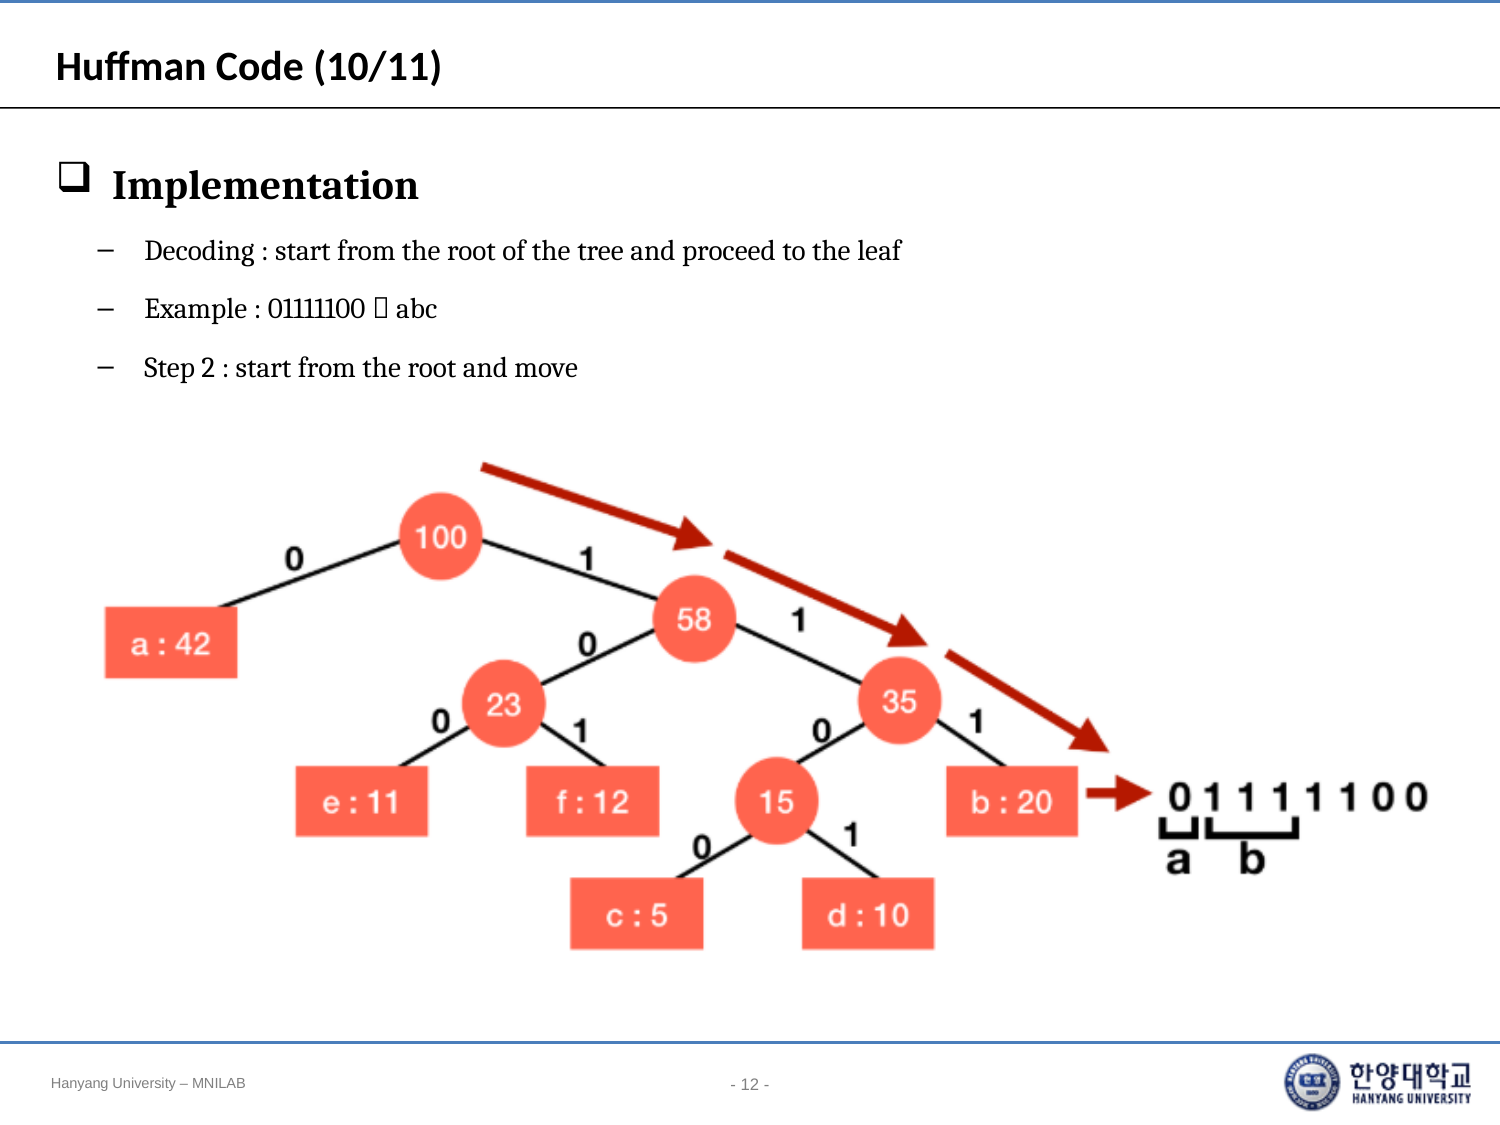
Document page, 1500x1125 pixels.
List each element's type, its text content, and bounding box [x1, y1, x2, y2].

picture [1264, 1052, 1496, 1113]
title Huffman Code (10/11) [40, 32, 1449, 95]
list Implementation Decoding : start from the root of the tree and proceed to the leaf Example : 01111100  abc Step 2 : start from the root and move [40, 125, 1449, 988]
picture [66, 396, 1475, 973]
